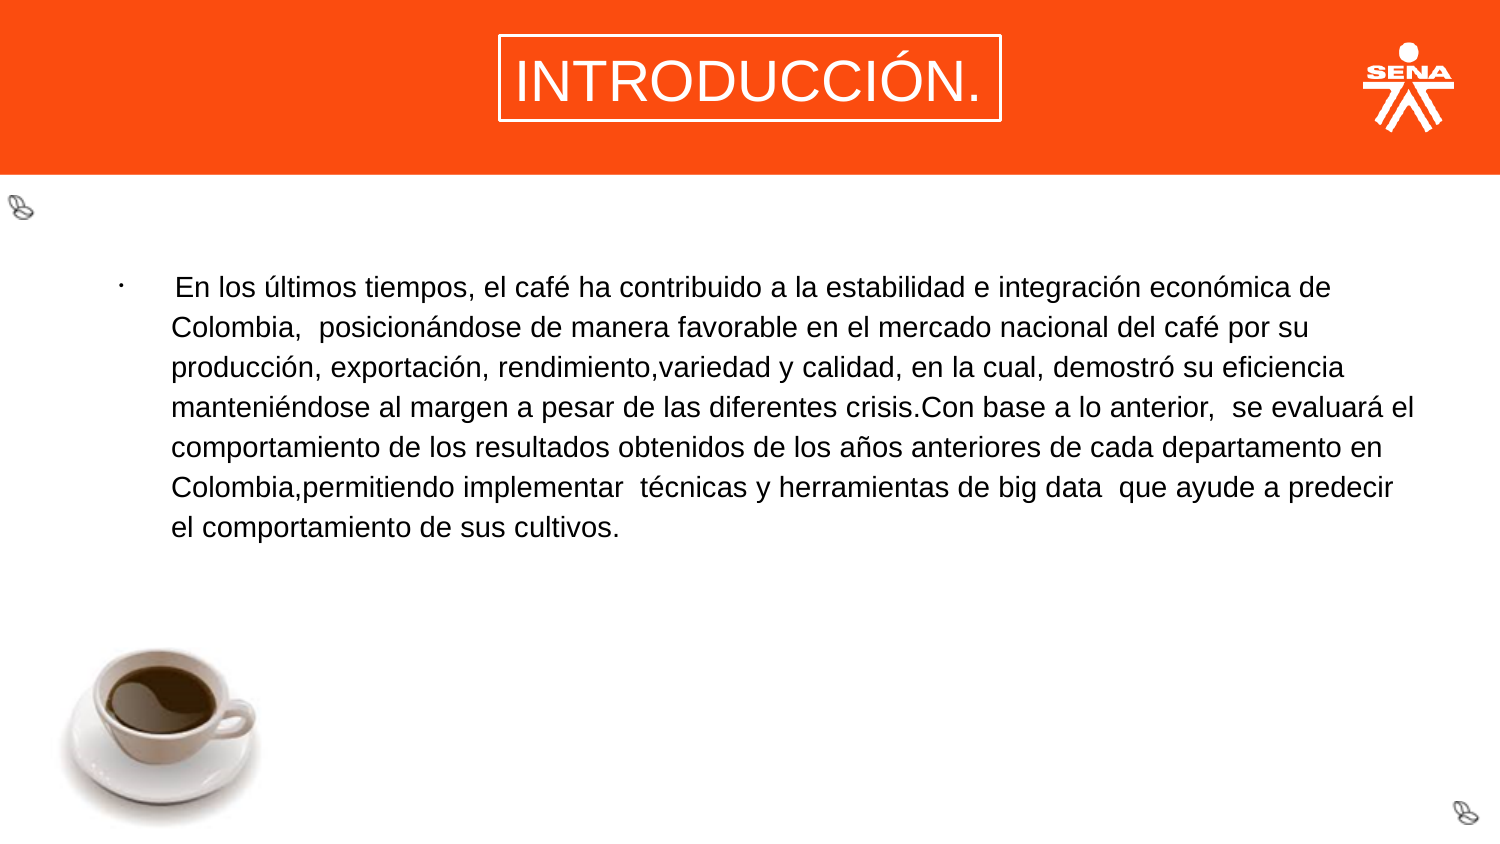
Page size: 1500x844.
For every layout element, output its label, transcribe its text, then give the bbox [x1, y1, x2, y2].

text_box INTRODUCCIÓN. [499, 35, 1001, 121]
picture [0, 0, 1500, 844]
text_box En los últimos tiempos, el café ha contribuido a la estabilidad e integración económica de Colombia, posicionándose de manera favorable en el mercado nacional del café por su producción, exportación, rendimiento,variedad y calidad, en la cual, demostró su eficiencia manteniéndose al margen a pesar de las diferentes crisis.Con base a lo anterior, se evaluará el comportamiento de los resultados obtenidos de los años anteriores de cada departamento en Colombia,permitiendo implementar técnicas y herramientas de big data que ayude a predecir el comportamiento de sus cultivos. [80, 255, 1438, 552]
